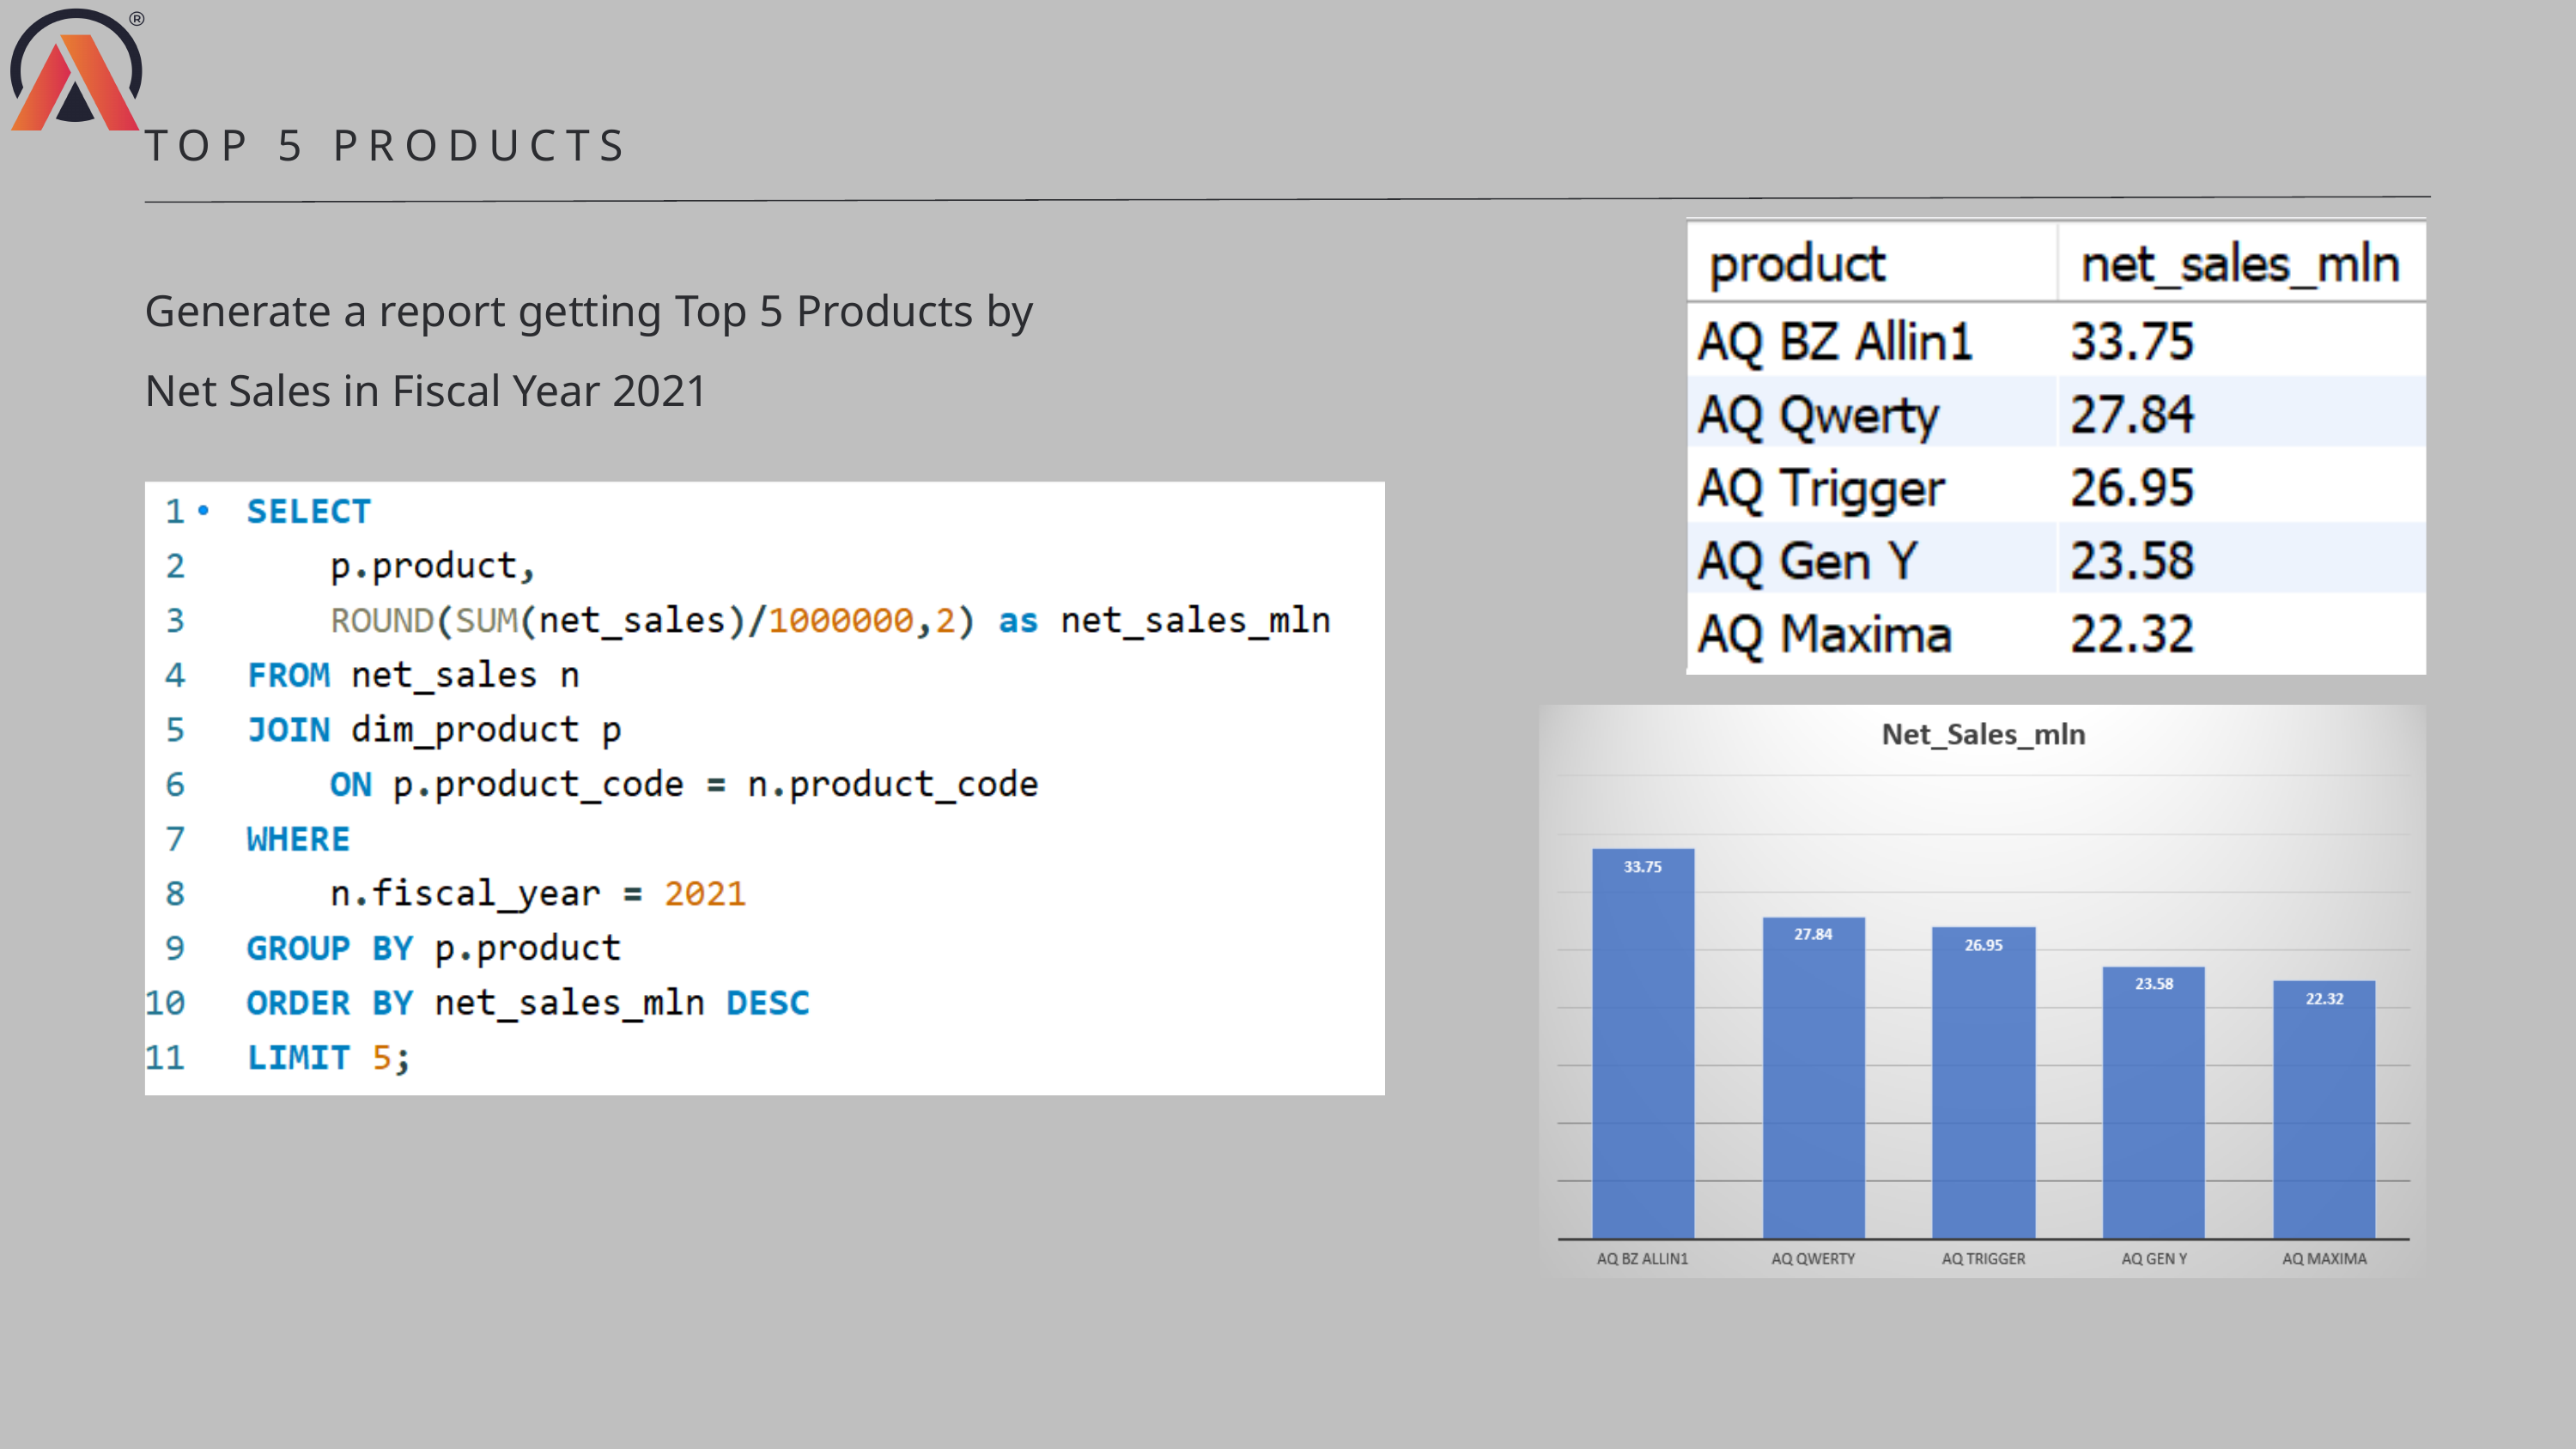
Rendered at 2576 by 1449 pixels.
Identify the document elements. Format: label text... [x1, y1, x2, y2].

text_box [144, 482, 1385, 1095]
text_box Generate a report getting Top 5 Products by Net Sales in Fiscal Year 2021 [144, 255, 1035, 415]
text_box TOP 5 PRODUCTS [144, 109, 2432, 170]
text_box [1686, 217, 2427, 675]
text_box [6, 5, 149, 130]
text_box [1538, 705, 2427, 1278]
